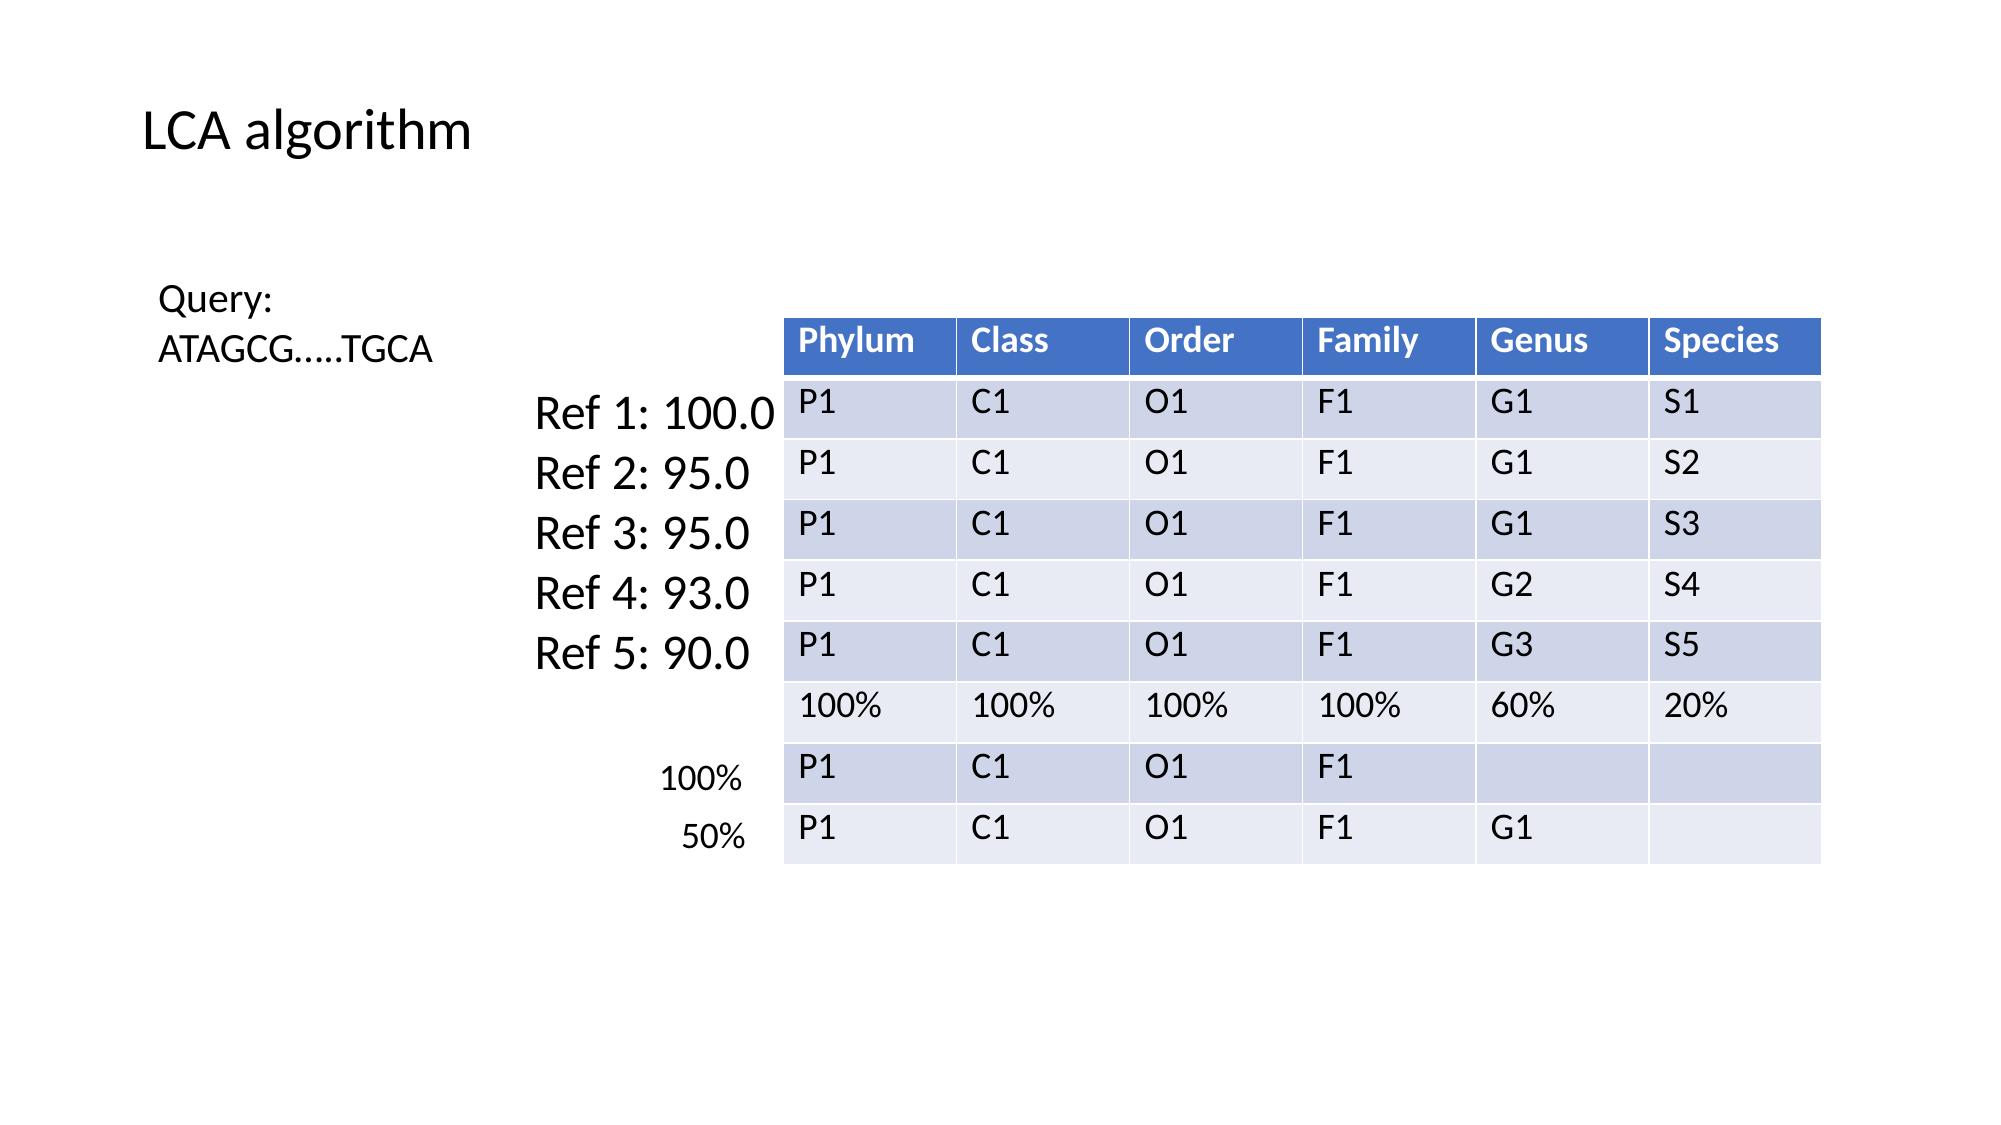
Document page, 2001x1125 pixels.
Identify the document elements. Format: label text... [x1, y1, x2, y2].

table_header Genus [1477, 318, 1648, 375]
table_cell P1 [784, 381, 956, 438]
table_cell S3 [1650, 500, 1821, 559]
table_cell 100% [1303, 683, 1475, 742]
table_cell O1 [1130, 500, 1302, 559]
table_cell G3 [1477, 622, 1648, 681]
table_cell 60% [1477, 683, 1648, 742]
table_cell O1 [1130, 622, 1302, 681]
table_cell 100% [784, 683, 956, 742]
table_header Class [957, 318, 1129, 375]
table_cell G1 [1477, 381, 1648, 438]
table_cell C1 [957, 622, 1129, 681]
table_cell O1 [1130, 561, 1302, 620]
table_cell O1 [1130, 381, 1302, 438]
table_cell P1 [784, 622, 956, 681]
table_cell C1 [957, 381, 1129, 438]
table_cell G1 [1477, 805, 1648, 864]
table_header Family [1303, 318, 1475, 375]
table_cell O1 [1130, 744, 1302, 803]
table_cell S2 [1650, 440, 1821, 499]
table_cell C1 [957, 805, 1129, 864]
table_cell [1650, 805, 1821, 864]
table_cell C1 [957, 561, 1129, 620]
table_cell C1 [957, 440, 1129, 499]
table_cell P1 [784, 561, 956, 620]
table_cell P1 [784, 744, 956, 803]
table_cell 100% [1130, 683, 1302, 742]
table_cell C1 [957, 500, 1129, 559]
table_cell F1 [1303, 500, 1475, 559]
table_cell F1 [1303, 440, 1475, 499]
text_box 50% [666, 803, 761, 864]
table_cell F1 [1303, 561, 1475, 620]
table_cell S4 [1650, 561, 1821, 620]
table_cell F1 [1303, 622, 1475, 681]
text_box 100% [643, 745, 758, 806]
table_cell [1477, 744, 1648, 803]
table_cell O1 [1130, 805, 1302, 864]
table_cell P1 [784, 440, 956, 499]
table_cell F1 [1303, 744, 1475, 803]
text_box Ref 1: 100.0 Ref 2: 95.0 Ref 3: 95.0 Ref 4: 93.0 Ref 5: 90.0 [519, 372, 782, 688]
table_cell P1 [784, 805, 956, 864]
table_cell F1 [1303, 805, 1475, 864]
table_cell O1 [1130, 440, 1302, 499]
table_cell F1 [1303, 381, 1475, 438]
text_box Query: ATAGCG…..TGCA [143, 263, 449, 379]
table_cell C1 [957, 744, 1129, 803]
table_header Species [1650, 318, 1821, 375]
table_header Order [1130, 318, 1302, 375]
table_cell S1 [1650, 381, 1821, 438]
table_cell G1 [1477, 500, 1648, 559]
table_cell 20% [1650, 683, 1821, 742]
table_cell G1 [1477, 440, 1648, 499]
table_cell P1 [784, 500, 956, 559]
table_cell S5 [1650, 622, 1821, 681]
table_cell [1650, 744, 1821, 803]
text_box LCA algorithm [128, 83, 489, 169]
table_cell G2 [1477, 561, 1648, 620]
table_cell 100% [957, 683, 1129, 742]
table_header Phylum [784, 318, 956, 375]
